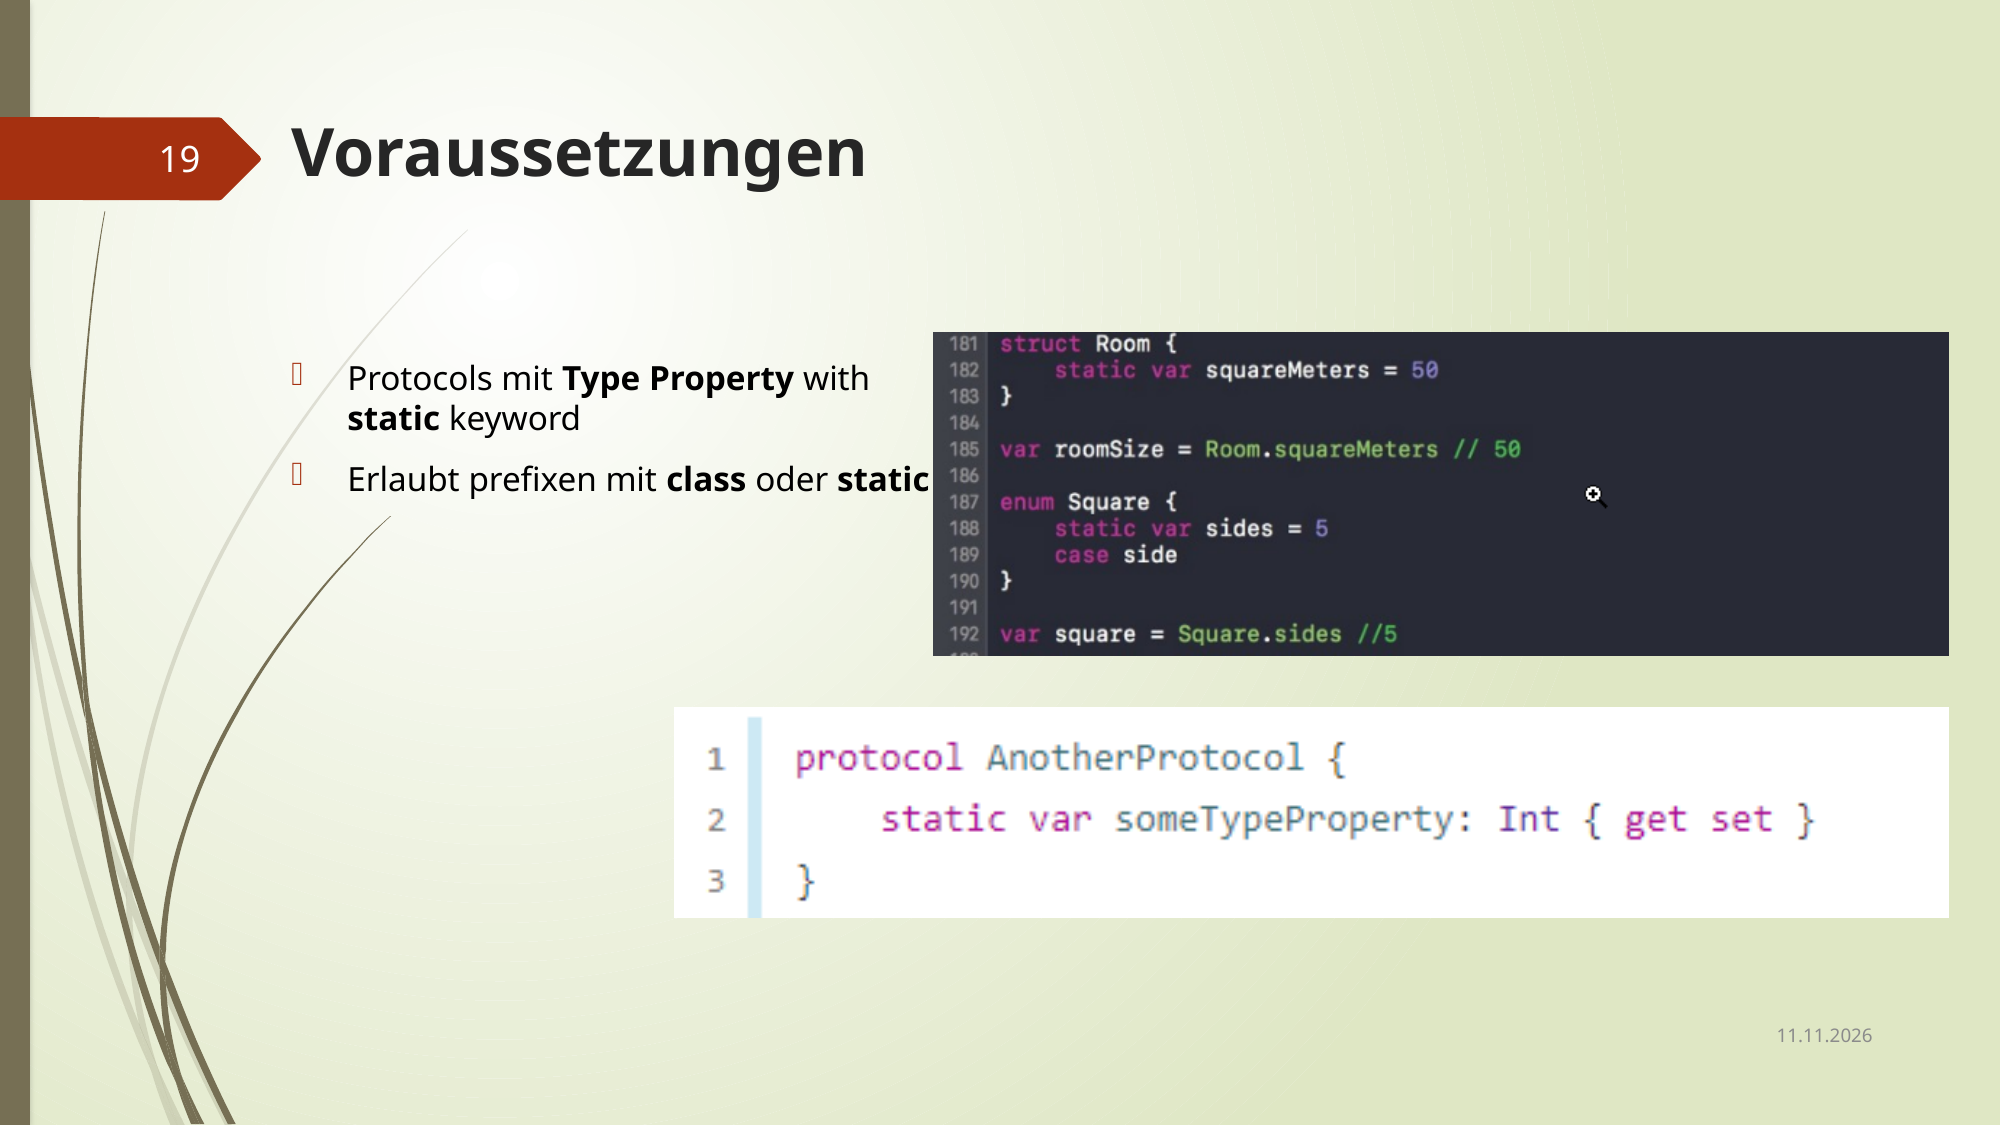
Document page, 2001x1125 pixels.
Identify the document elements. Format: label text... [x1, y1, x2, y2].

title Voraussetzungen [276, 102, 956, 313]
slide_number 19 [87, 129, 216, 190]
list Protocols mit Type Property with static keyword Erlaubt prefixen mit class oder static [276, 350, 956, 970]
picture [674, 707, 1950, 918]
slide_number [1699, 1005, 1888, 1067]
picture [933, 332, 1950, 656]
